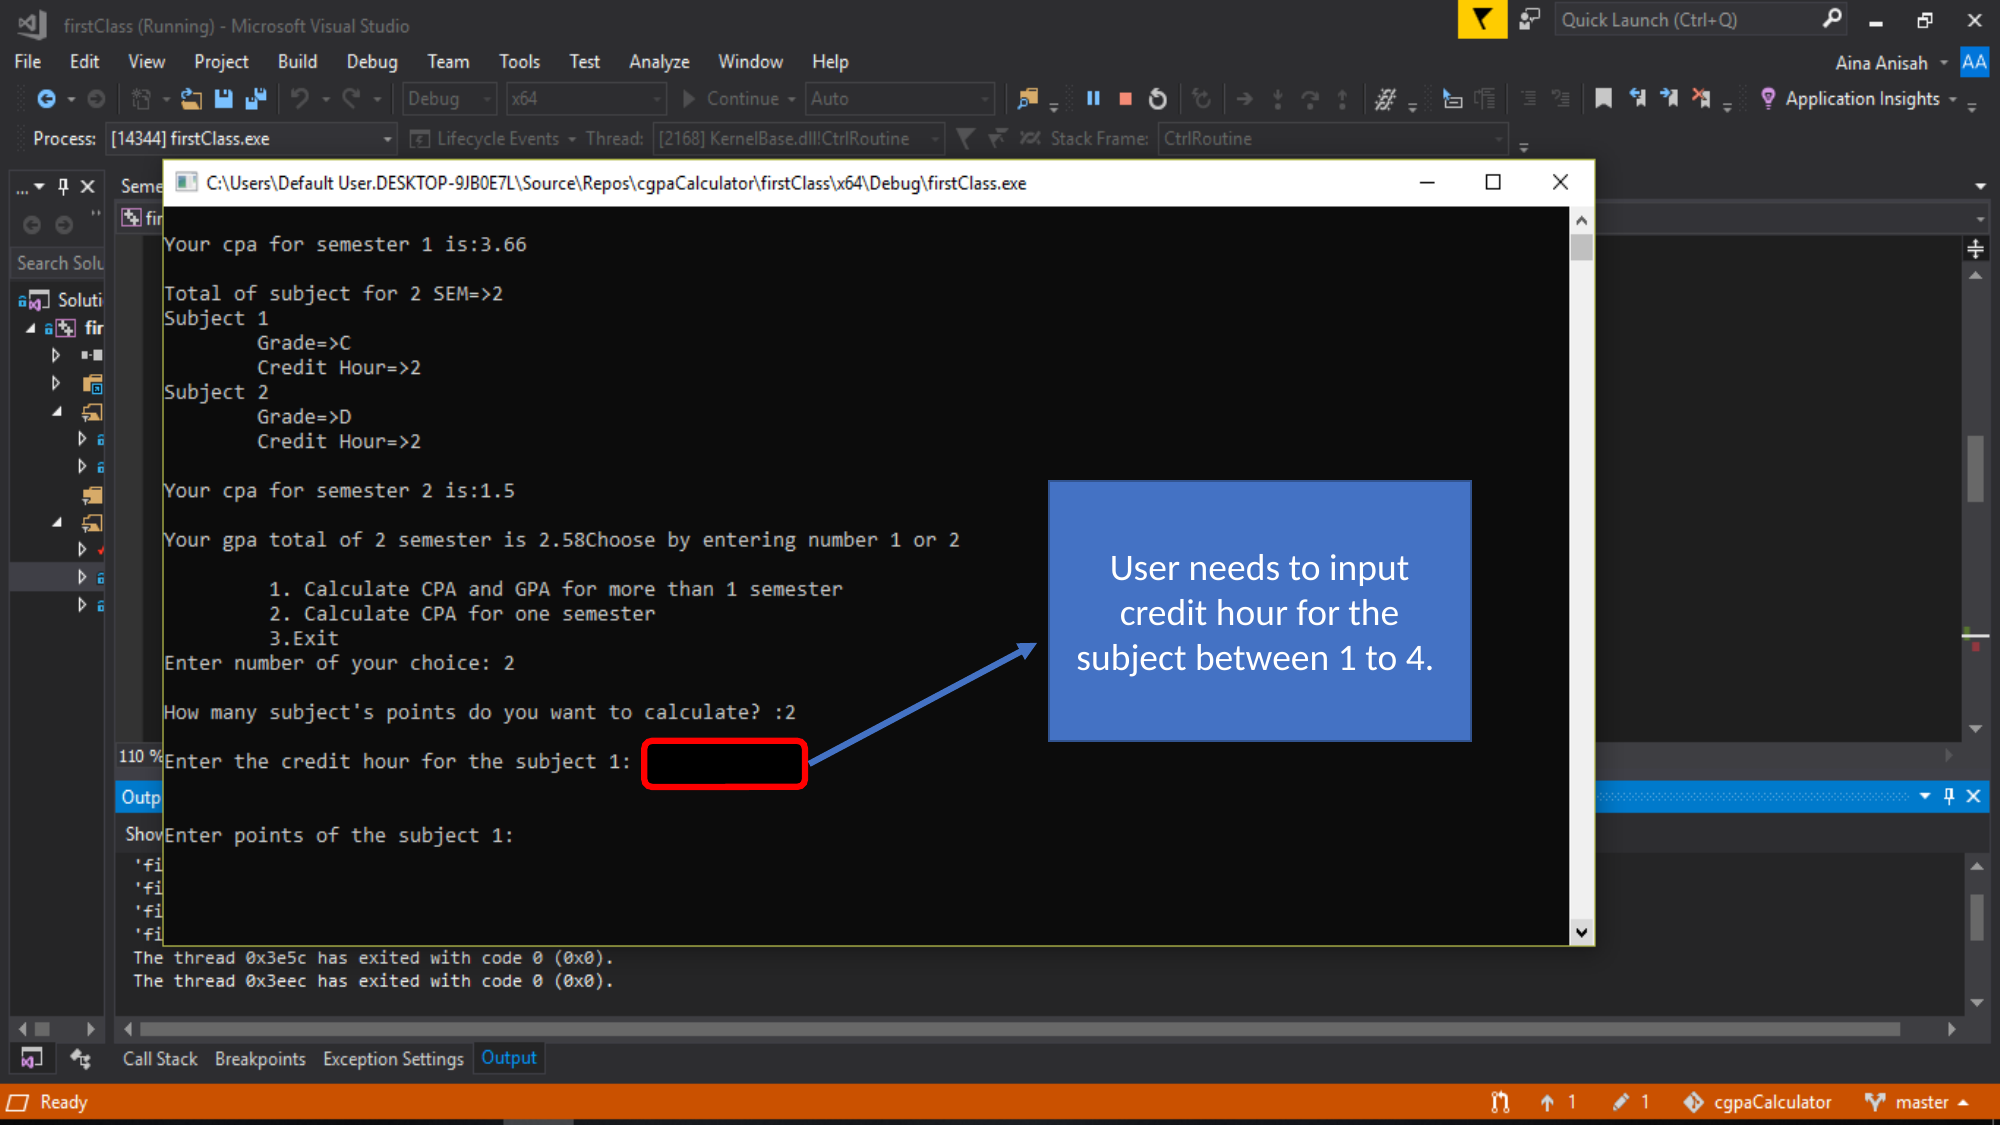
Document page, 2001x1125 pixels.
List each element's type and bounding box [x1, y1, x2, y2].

text_box [809, 642, 1038, 764]
picture [0, 0, 2000, 1125]
